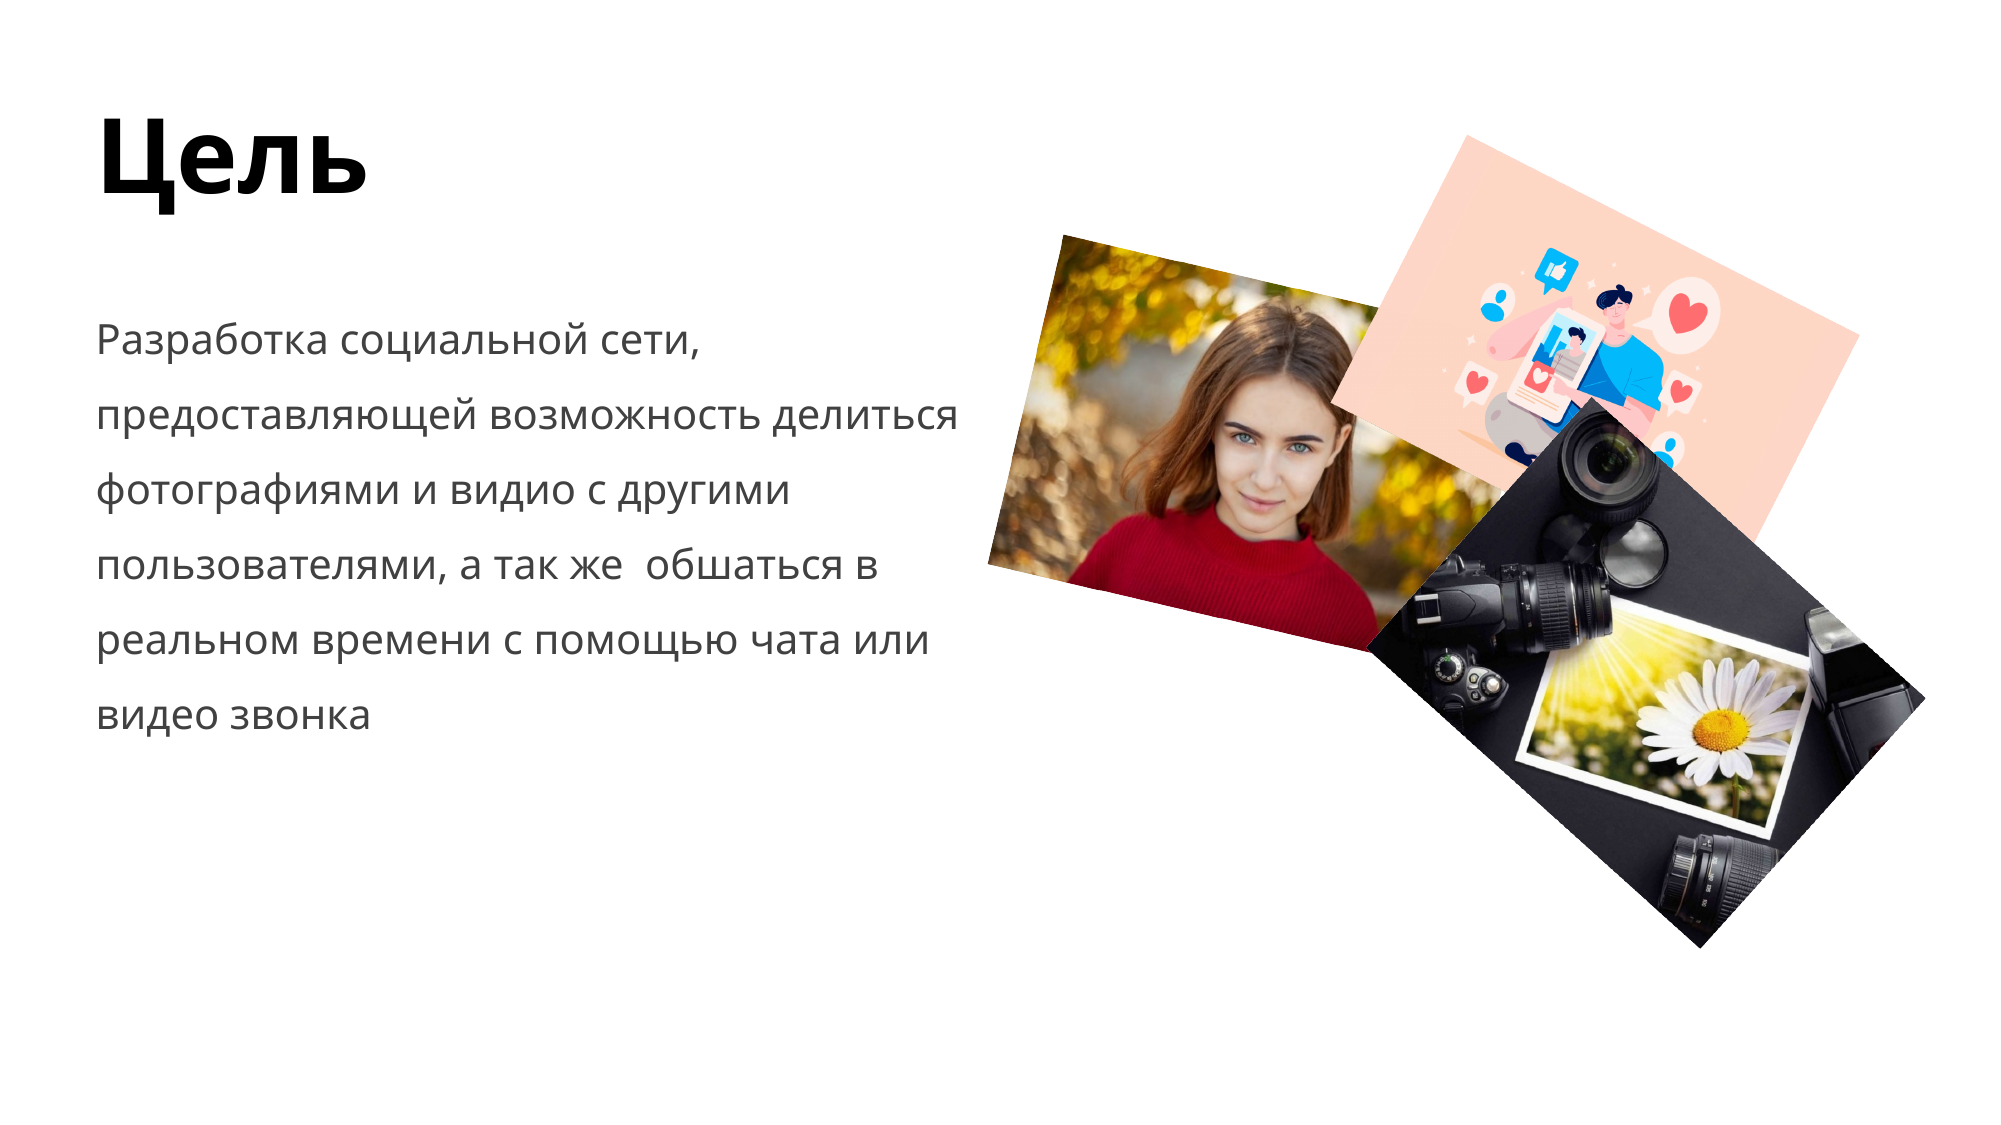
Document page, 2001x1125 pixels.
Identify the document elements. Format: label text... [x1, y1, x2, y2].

title Цель [80, 82, 487, 224]
text_box Разработка социальной сети, предоставляющей возможность делиться фотографиями и видио с другими пользователями, а так же обшаться в реальном времени с помощью чата или видео звонка [80, 280, 984, 746]
picture [988, 135, 1925, 948]
